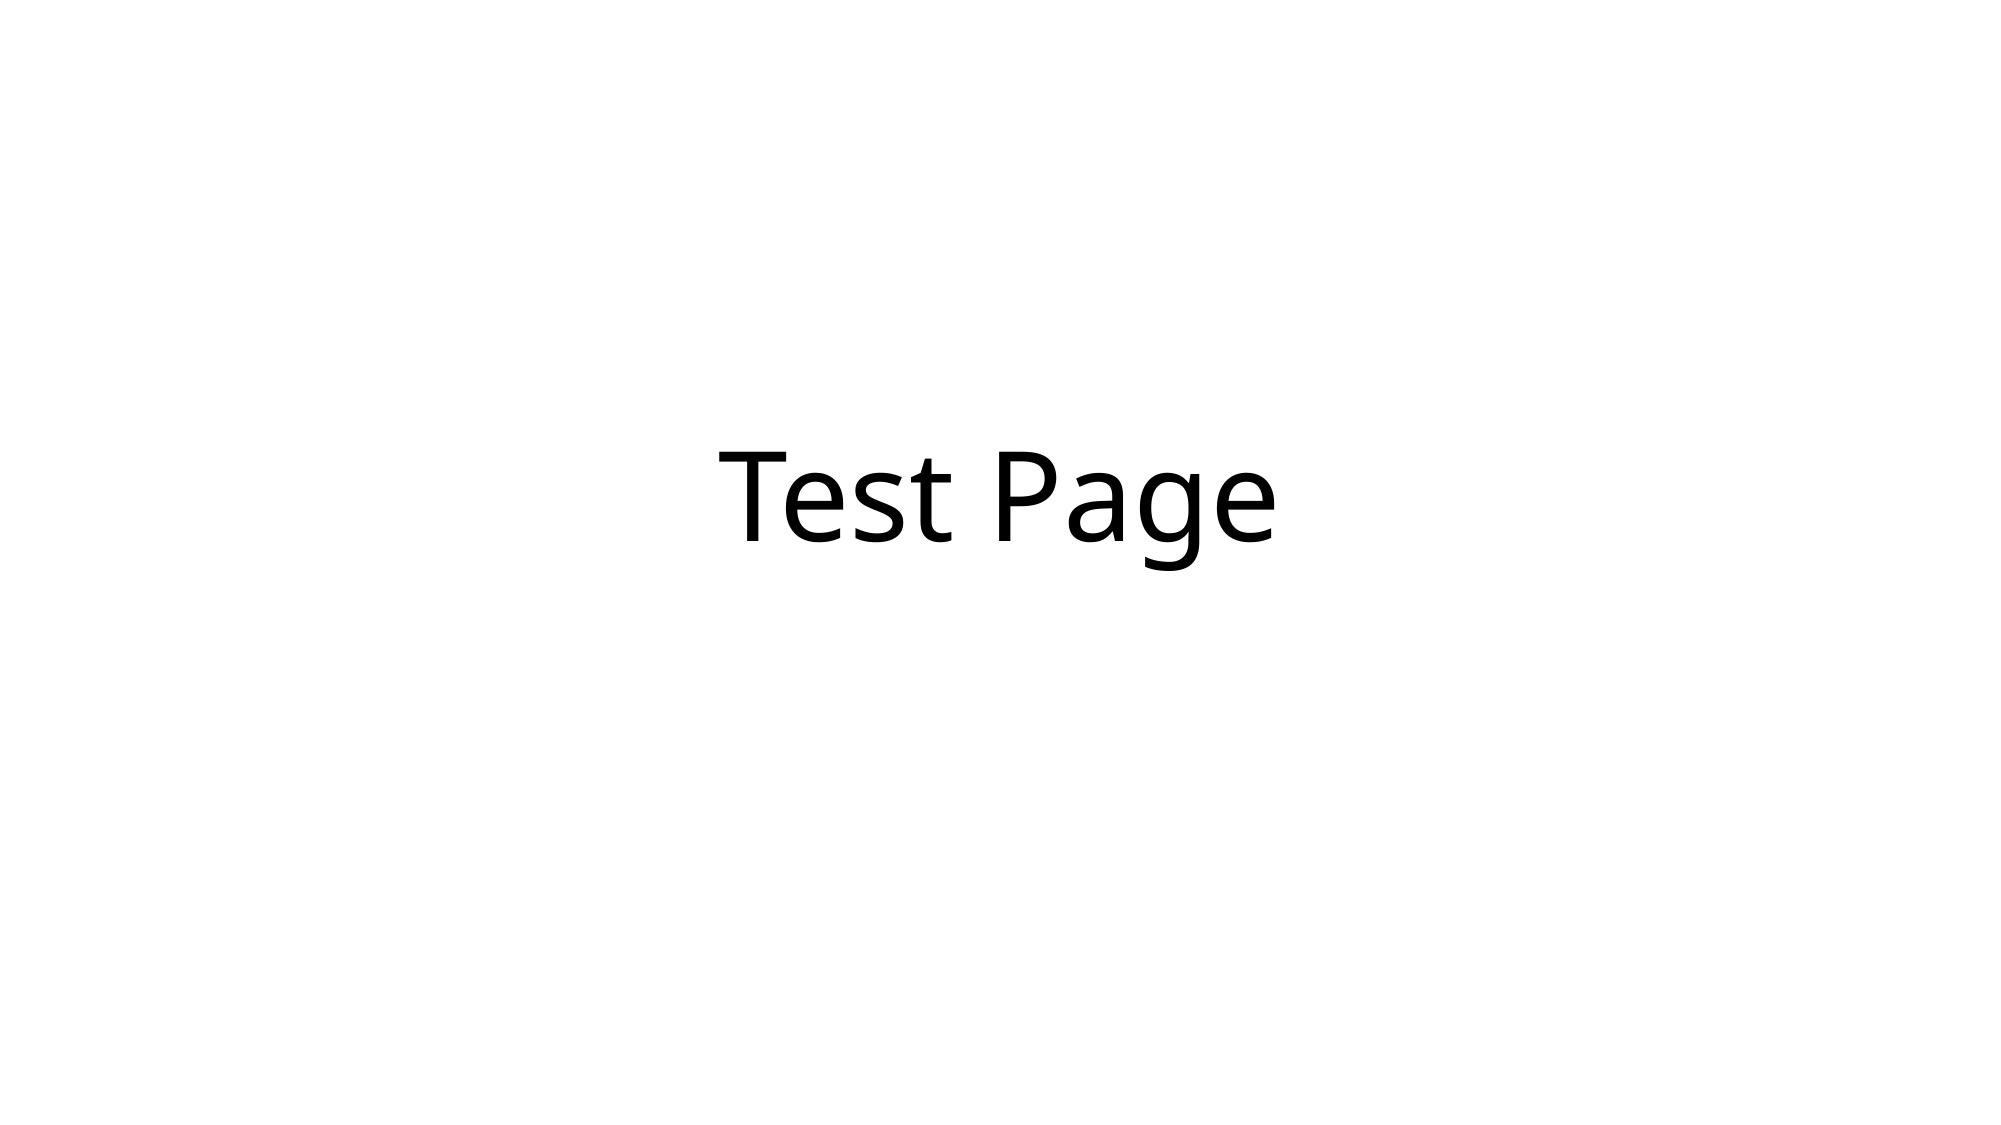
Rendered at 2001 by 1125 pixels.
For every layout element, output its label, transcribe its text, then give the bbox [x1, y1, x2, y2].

title Test Page [249, 184, 1750, 576]
